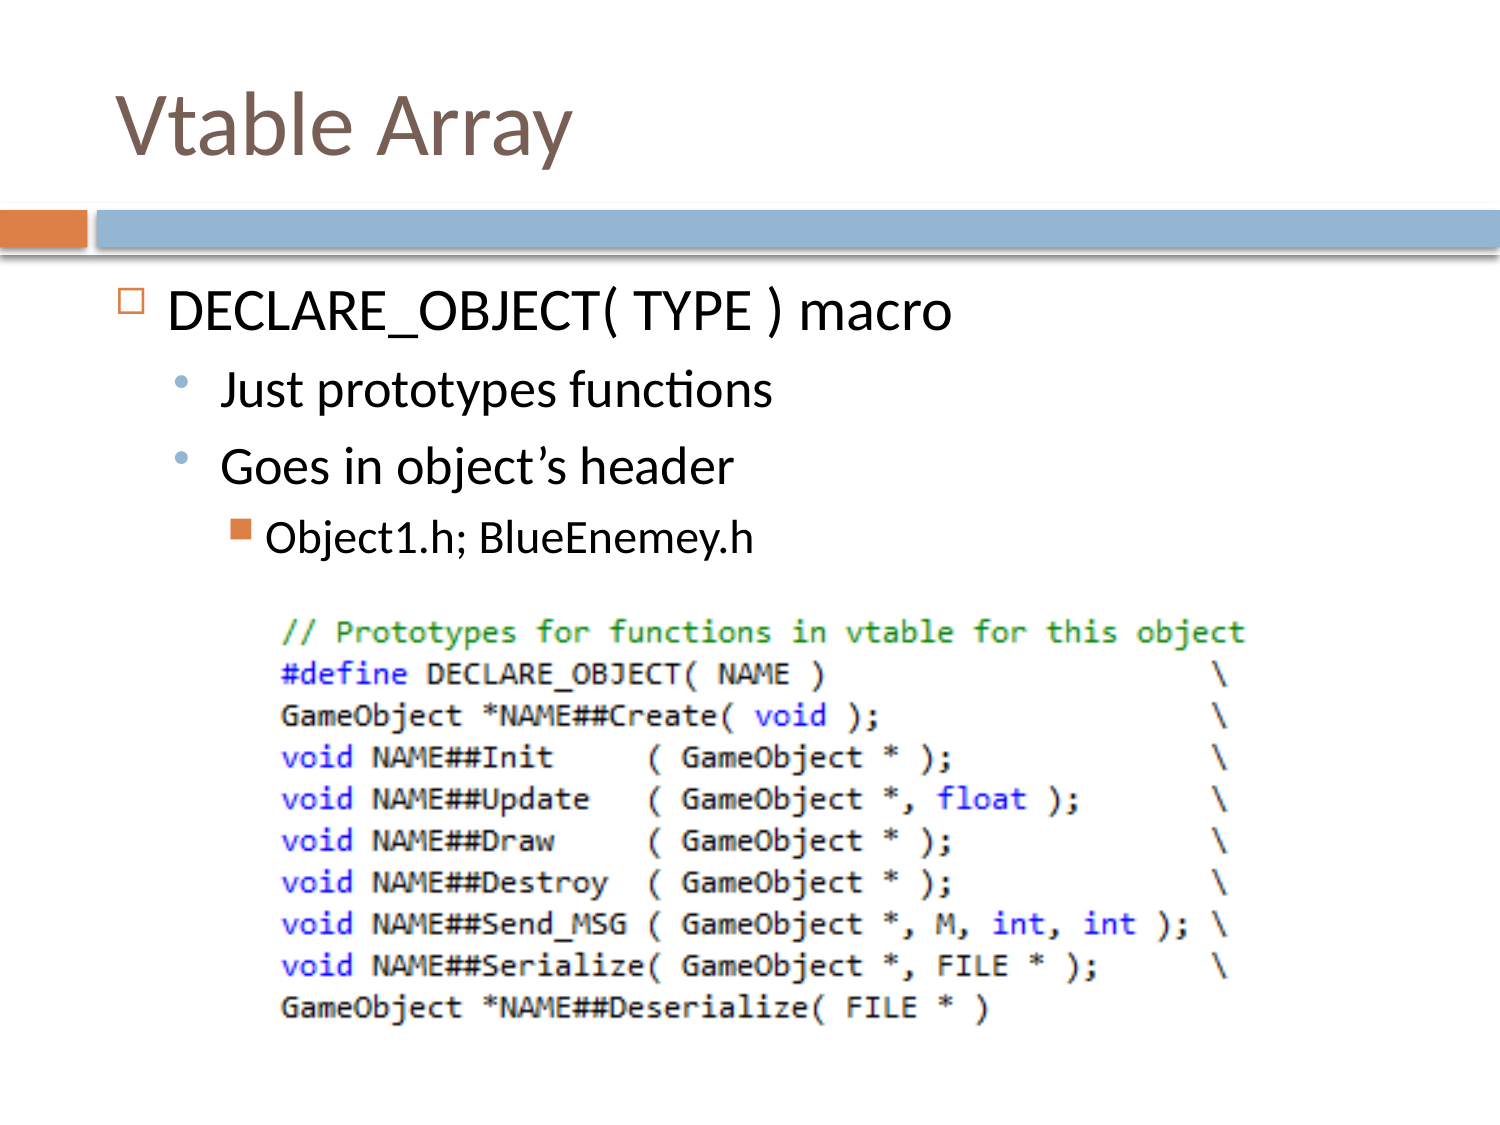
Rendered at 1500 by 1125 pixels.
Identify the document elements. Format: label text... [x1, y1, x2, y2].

title Vtable Array [100, 37, 1438, 200]
list DECLARE_OBJECT( TYPE ) macro Just prototypes functions Goes in object’s header Object1.h; BlueEnemey.h [100, 262, 1438, 1000]
picture [273, 599, 1265, 1048]
